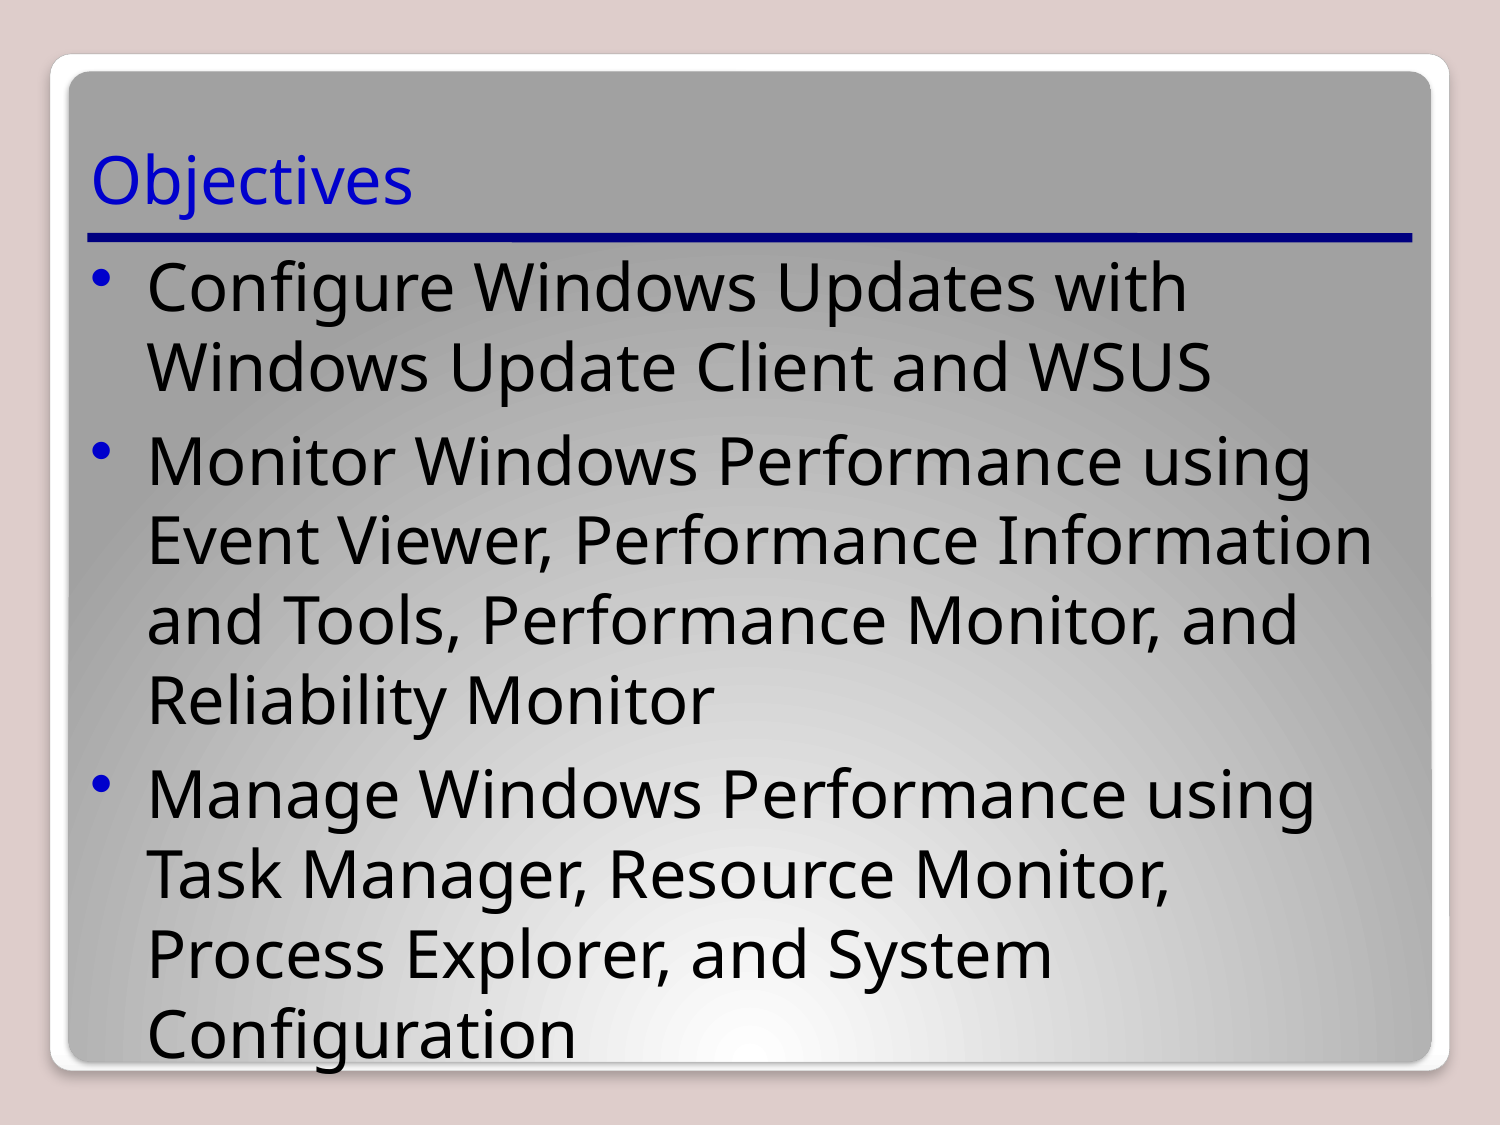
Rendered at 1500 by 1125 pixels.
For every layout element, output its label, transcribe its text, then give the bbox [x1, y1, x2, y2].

title Objectives [74, 74, 1426, 226]
text_box [74, 237, 1425, 1063]
